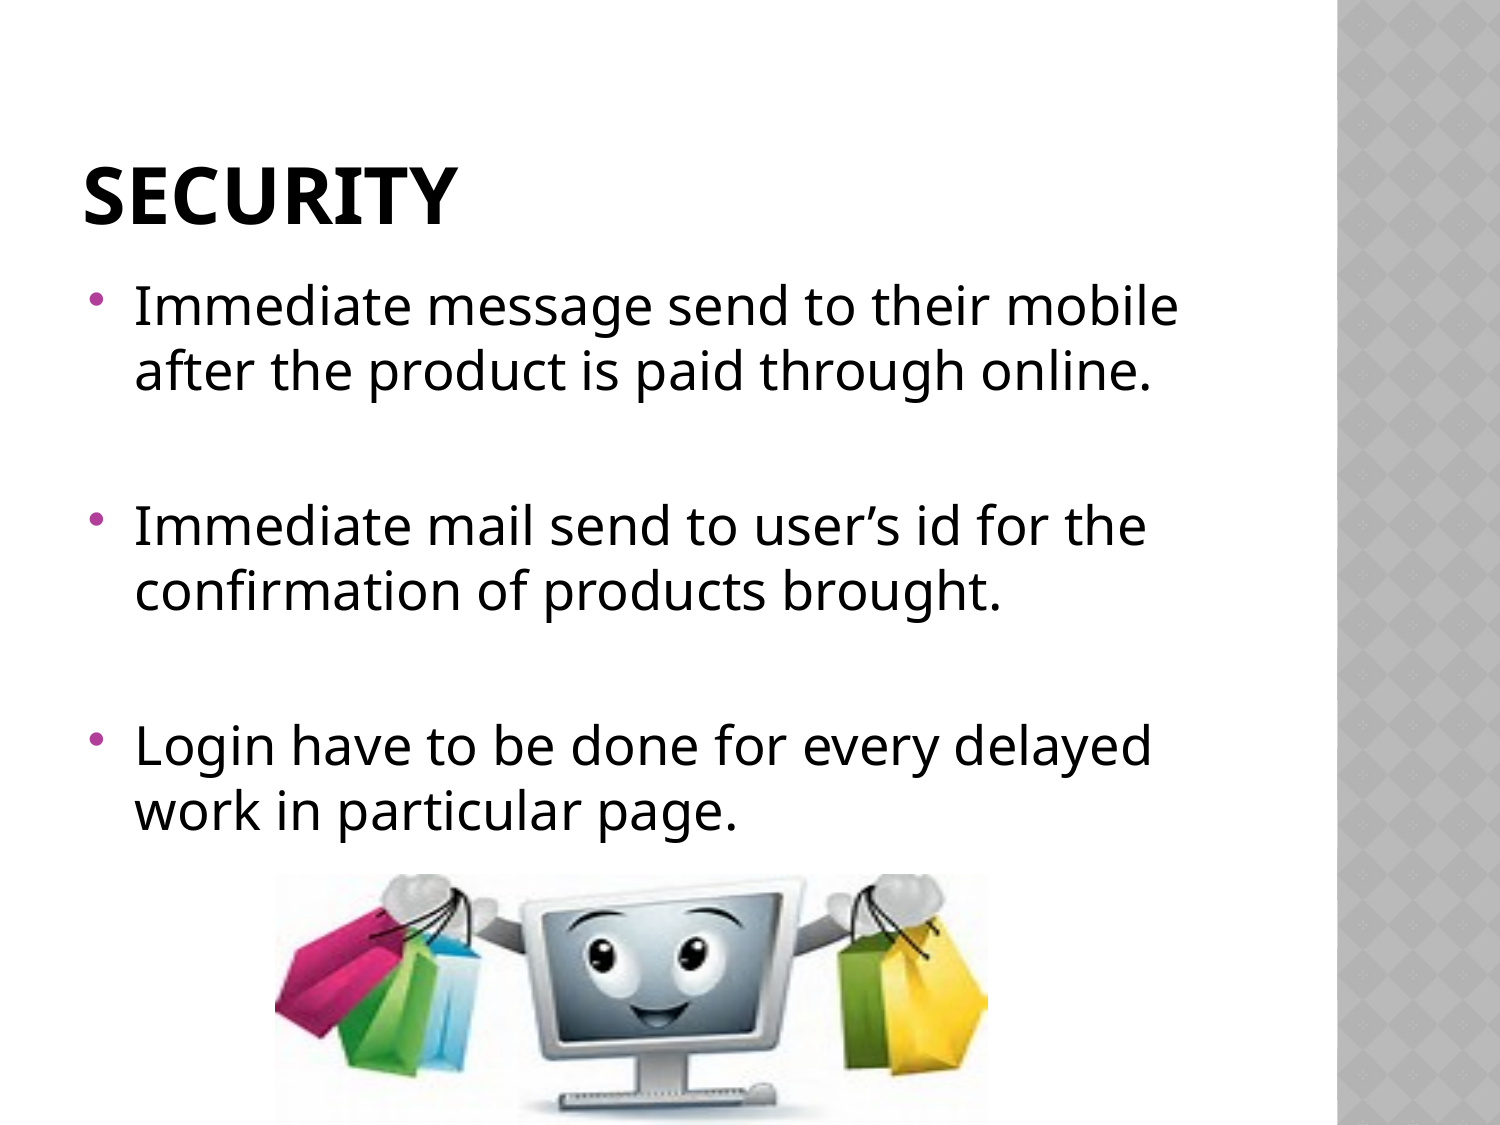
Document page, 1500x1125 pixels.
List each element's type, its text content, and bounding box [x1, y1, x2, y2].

title Security [75, 52, 1263, 240]
list Immediate message send to their mobile after the product is paid through online. Immediate mail send to user’s id for the confirmation of products brought. Login have to be done for every delayed work in particular page. [75, 264, 1263, 1059]
picture [274, 874, 988, 1125]
